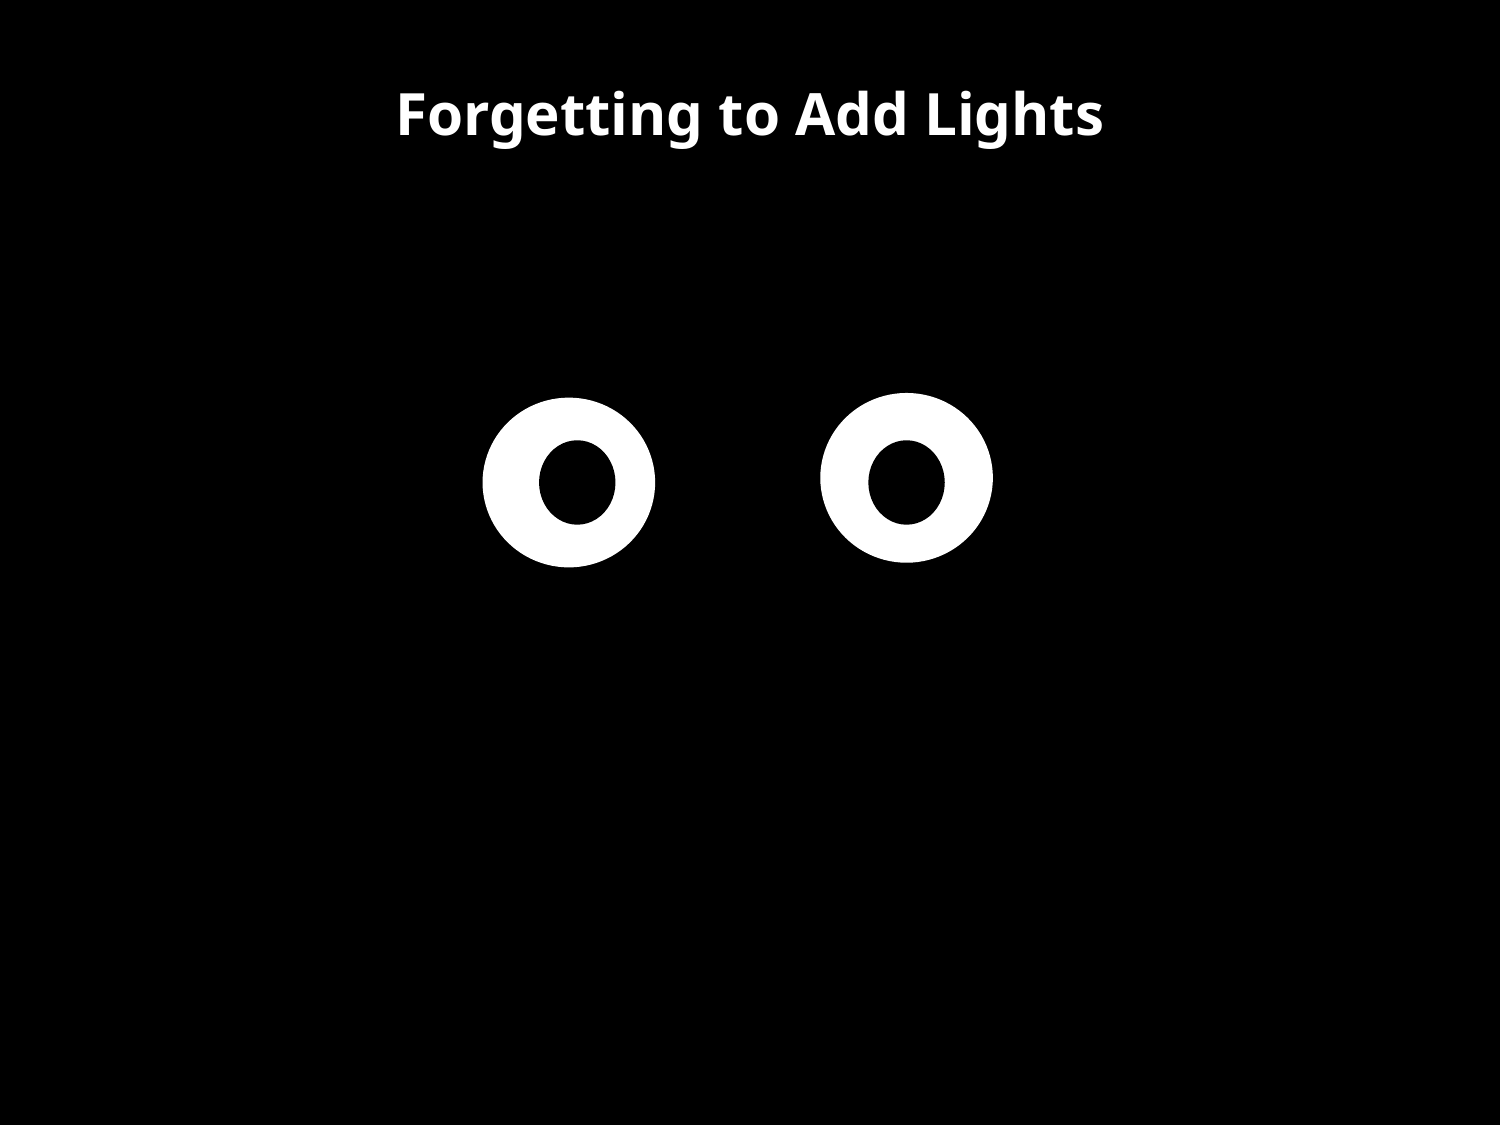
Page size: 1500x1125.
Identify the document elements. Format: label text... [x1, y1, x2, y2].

text_box [539, 440, 616, 525]
text_box [868, 440, 945, 525]
title Forgetting to Add Lights [74, 49, 1426, 176]
text_box [820, 392, 993, 563]
text_box [482, 397, 656, 568]
